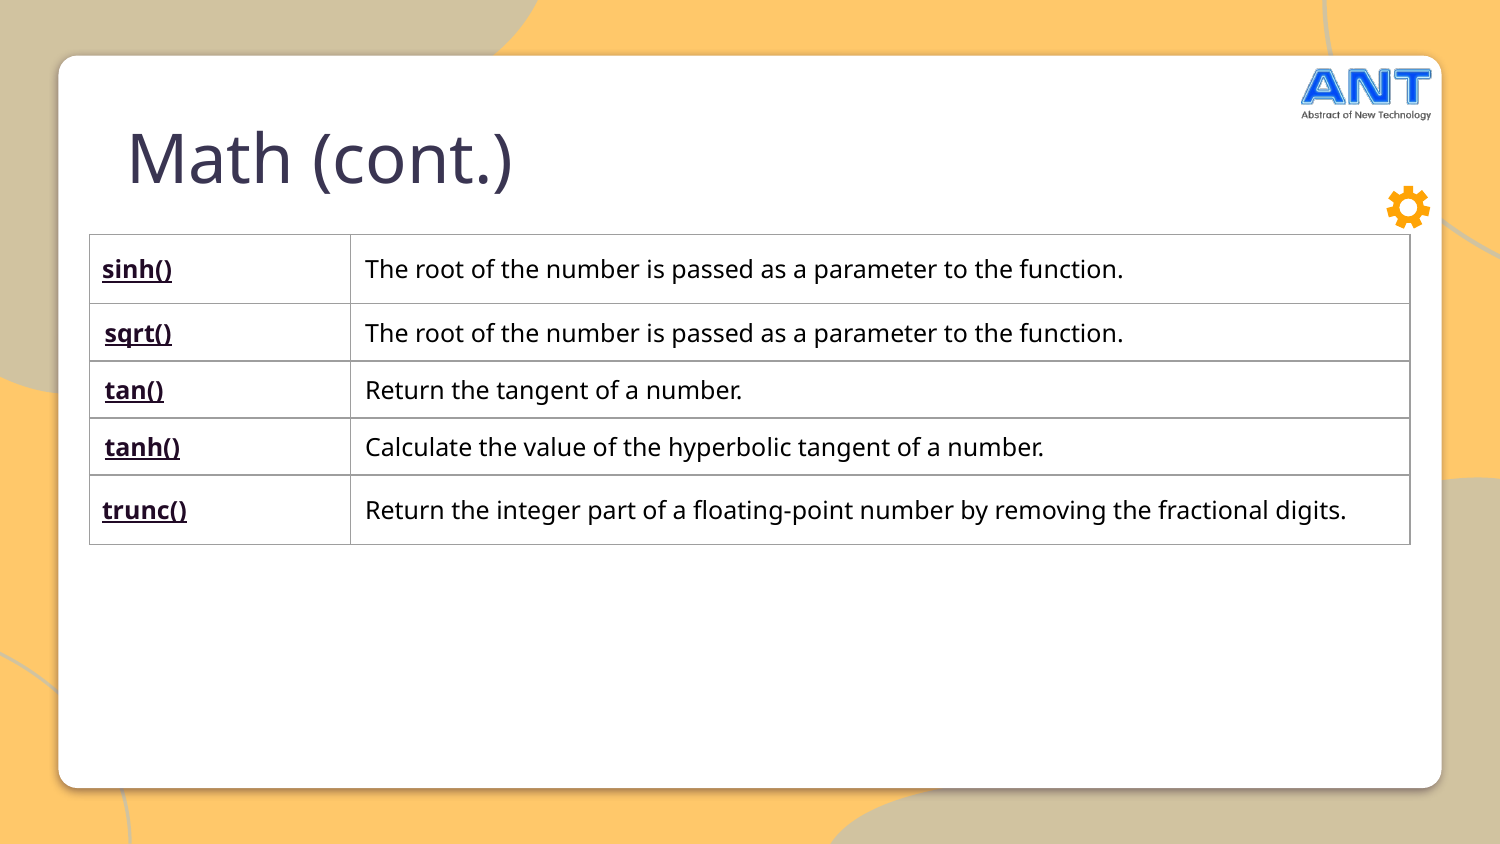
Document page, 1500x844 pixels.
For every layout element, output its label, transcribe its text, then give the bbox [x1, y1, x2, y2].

table_cell tan() [90, 362, 350, 417]
text_box [1386, 185, 1431, 229]
table_header The root of the number is passed as a parameter to the function. [351, 235, 1409, 303]
picture [1300, 63, 1433, 140]
table_cell trunc() [90, 476, 350, 544]
table_cell tanh() [90, 419, 350, 474]
table_cell Return the tangent of a number. [351, 362, 1409, 417]
table_header sinh() [90, 235, 350, 303]
text_box Math (cont.) [111, 87, 652, 205]
table_cell sqrt() [90, 304, 350, 360]
table_cell The root of the number is passed as a parameter to the function. [351, 304, 1409, 360]
table_cell Return the integer part of a floating-point number by removing the fractional digits. [351, 476, 1409, 544]
table_cell Calculate the value of the hyperbolic tangent of a number. [351, 419, 1409, 474]
